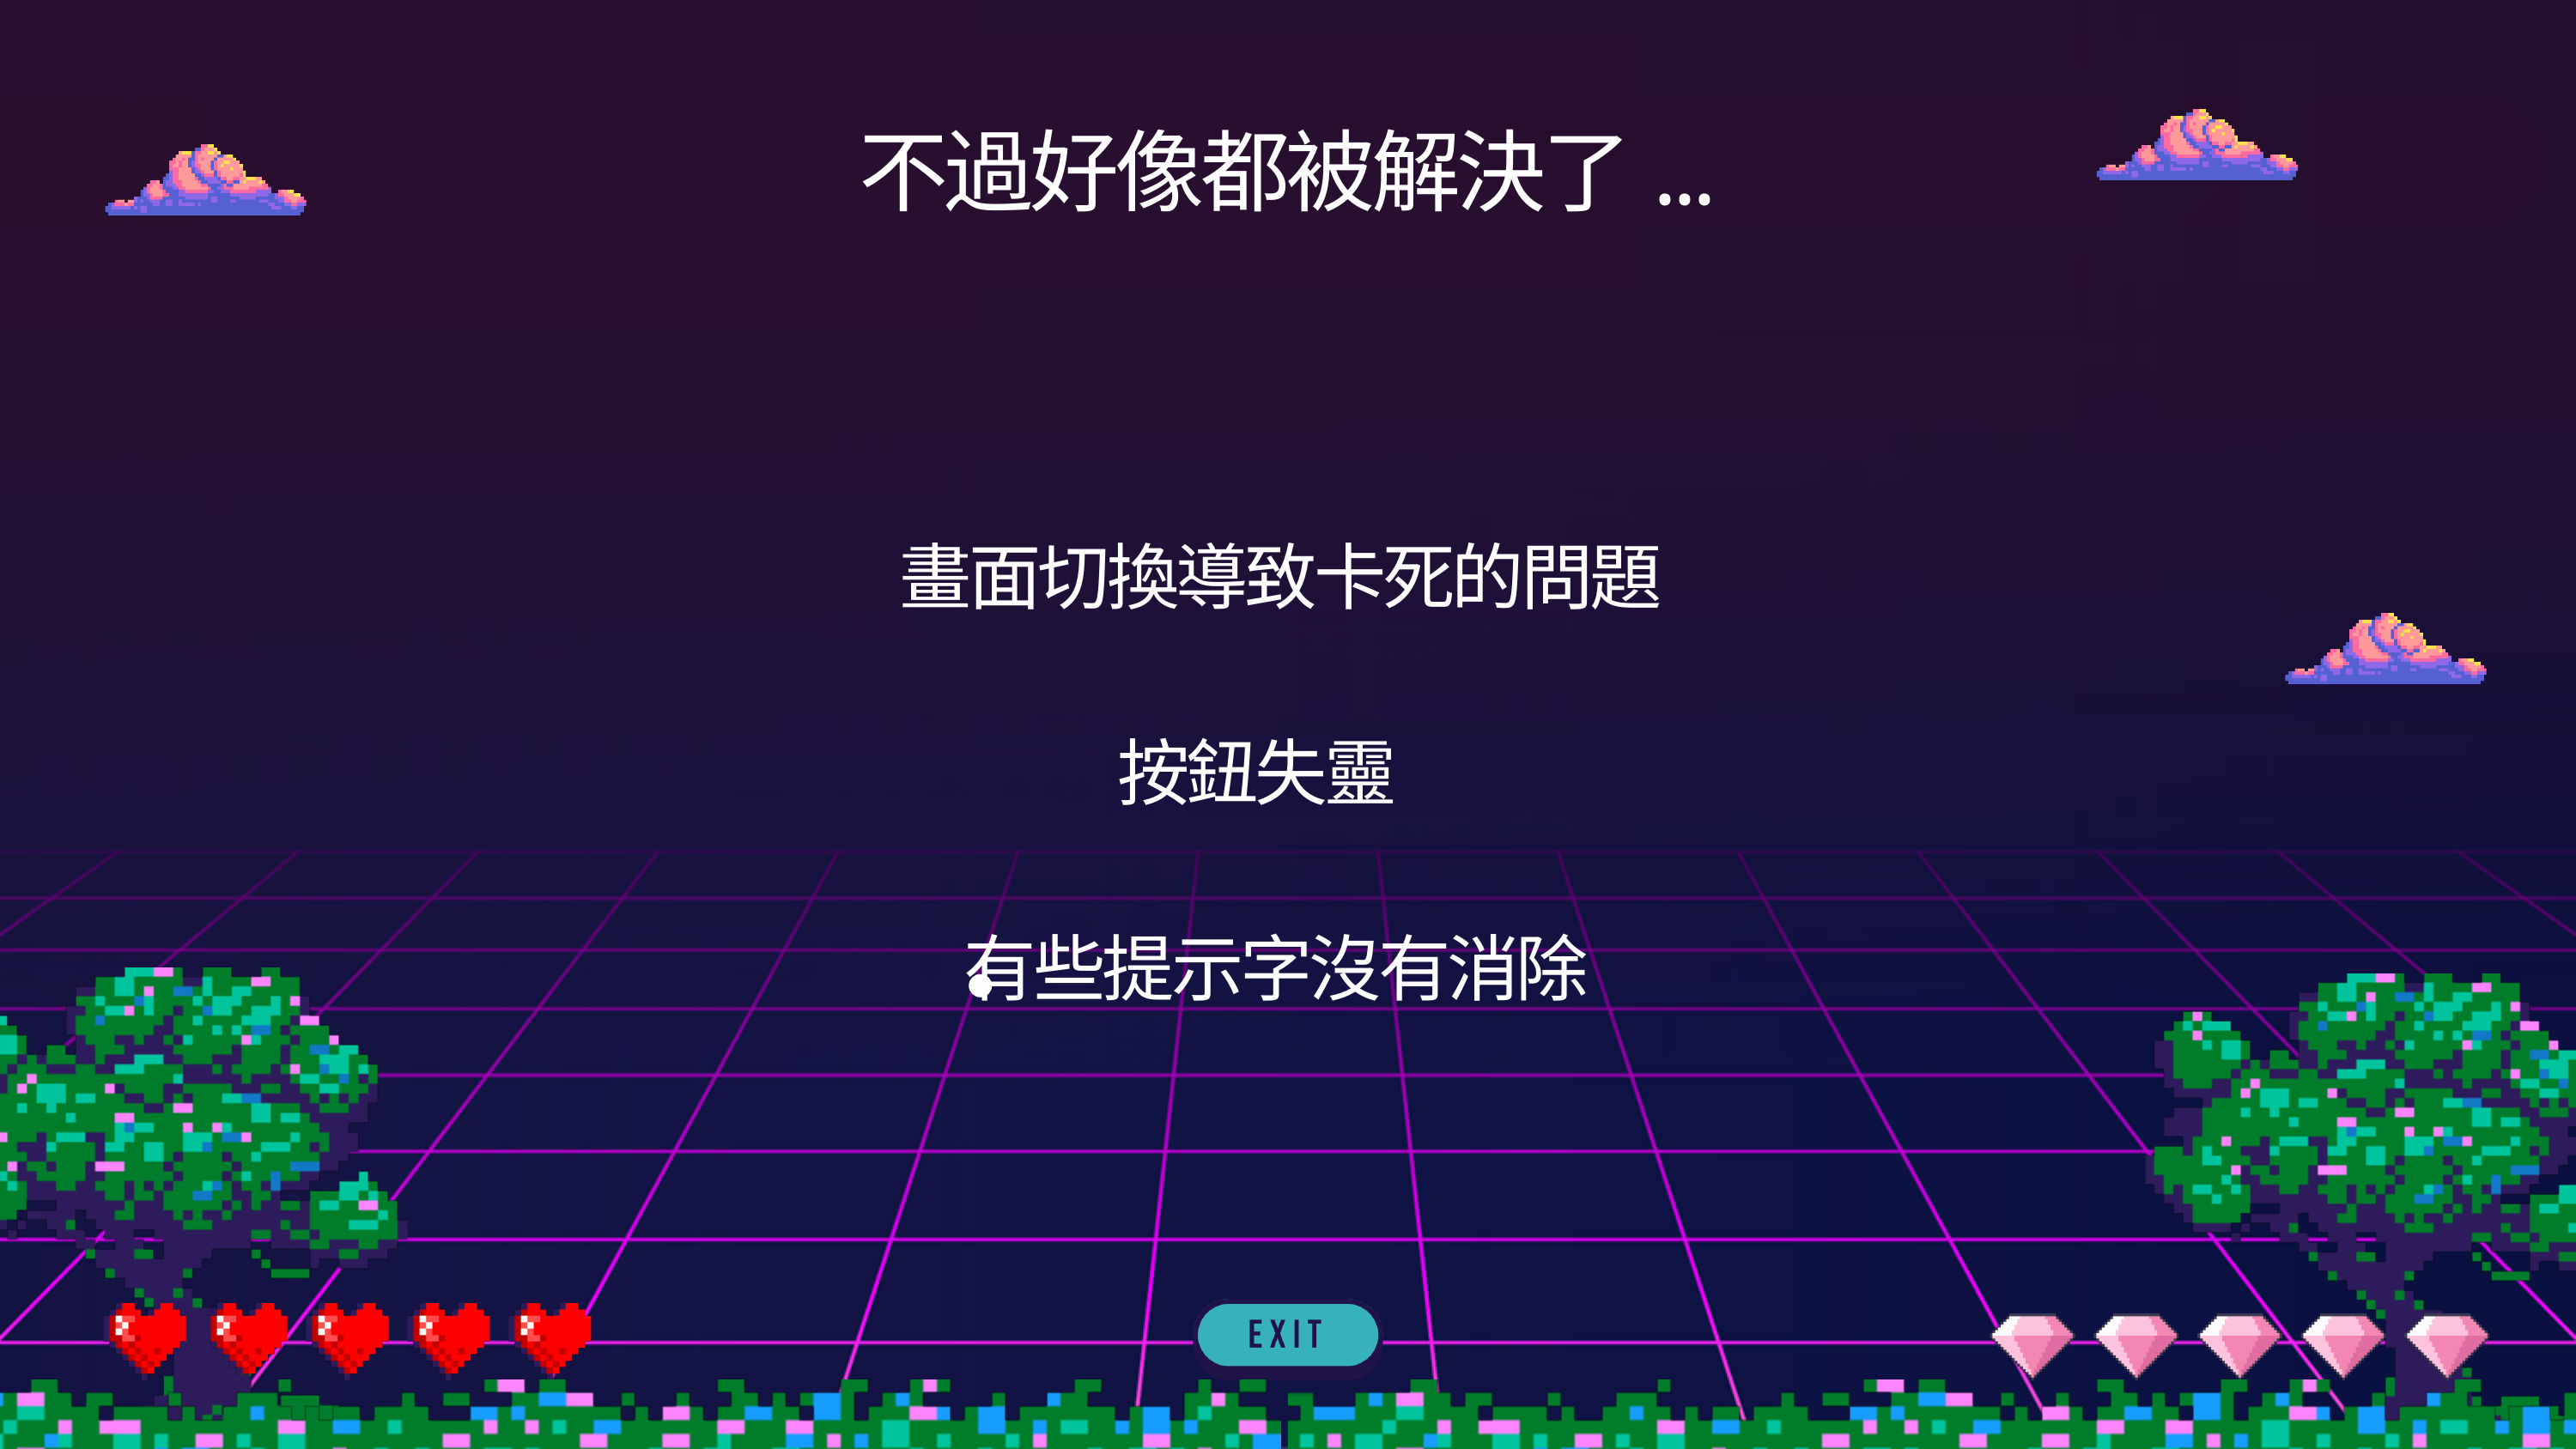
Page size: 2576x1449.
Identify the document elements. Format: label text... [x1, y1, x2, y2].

text_box [2404, 1313, 2490, 1379]
text_box [1193, 1299, 1383, 1380]
text_box 有些提示字沒有消除 [956, 938, 1597, 1010]
text_box [2300, 1313, 2386, 1379]
text_box [105, 144, 307, 215]
text_box [0, 1379, 1281, 1449]
text_box 畫面切換導致卡死的問題 [663, 548, 1899, 619]
text_box [306, 1303, 389, 1379]
text_box 按鈕失靈 [969, 743, 1546, 815]
text_box [1281, 1380, 1287, 1449]
text_box 不過好像都被解決了... [720, 135, 1856, 223]
text_box [2096, 109, 2299, 180]
text_box [407, 1303, 490, 1379]
text_box [1990, 1313, 2075, 1379]
text_box [0, 967, 408, 1379]
text_box [204, 1303, 288, 1379]
text_box [2285, 613, 2487, 684]
text_box [2093, 1313, 2179, 1379]
text_box [2197, 1313, 2282, 1379]
text_box [2145, 973, 2576, 1379]
text_box [103, 1303, 186, 1379]
text_box [1287, 1379, 2576, 1449]
text_box [508, 1303, 592, 1379]
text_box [968, 973, 993, 997]
text_box [0, 0, 2576, 1379]
